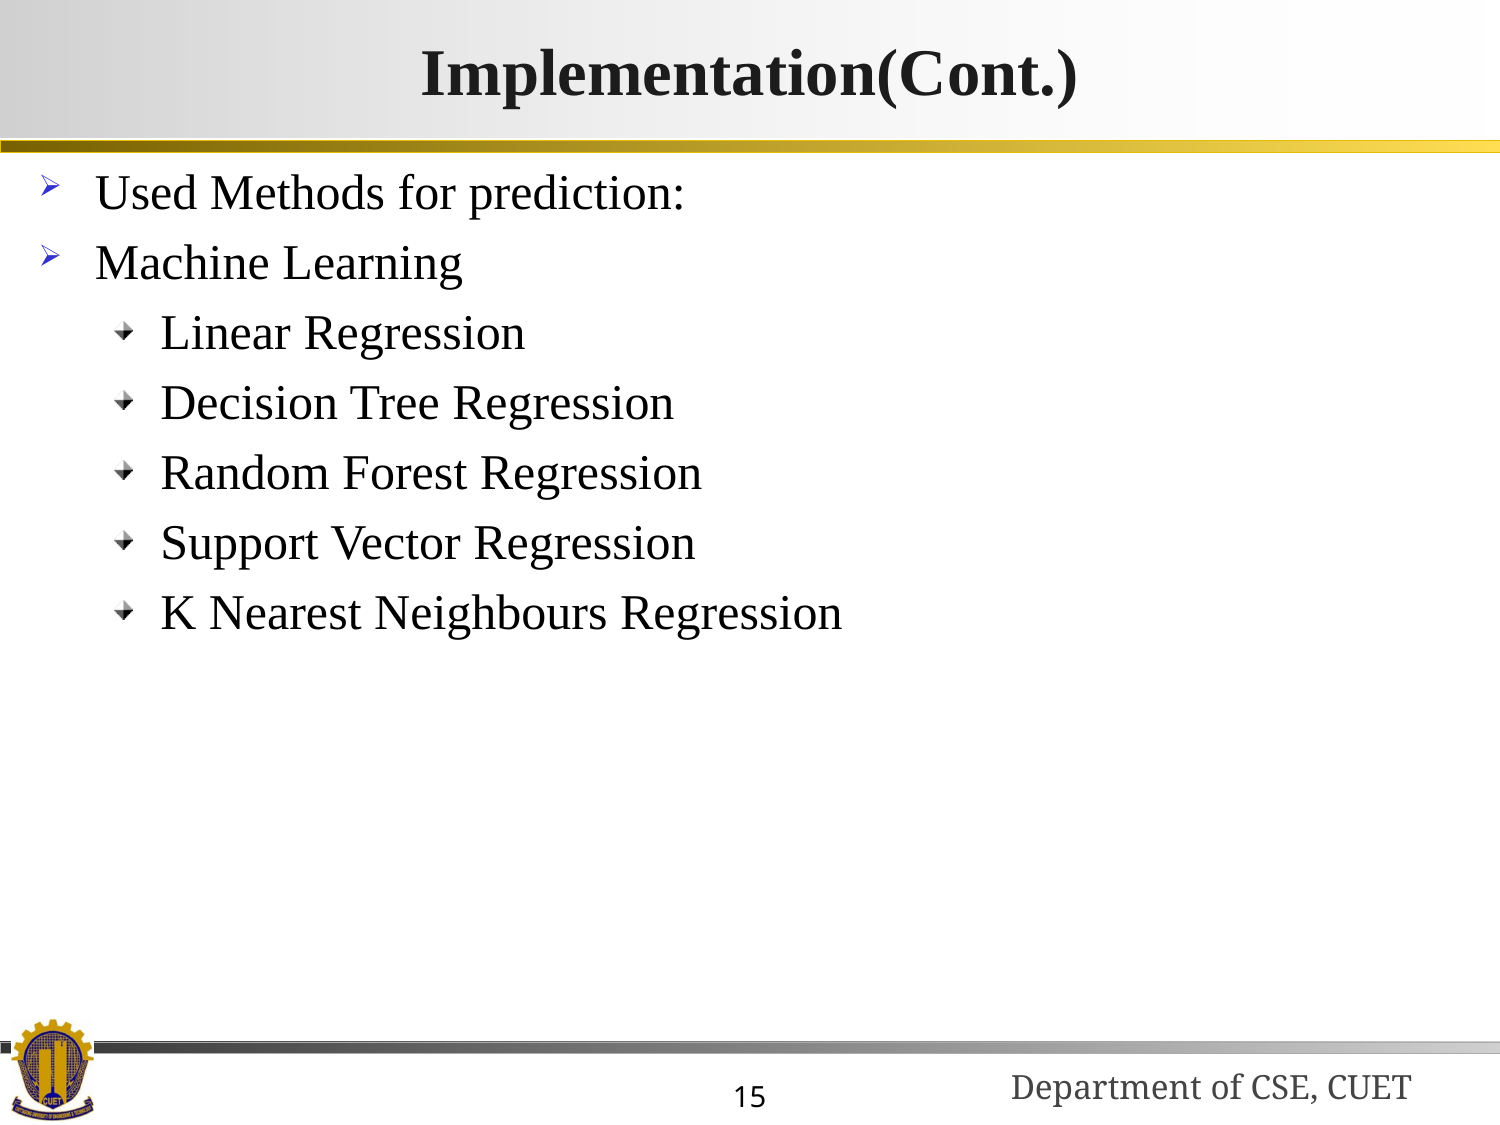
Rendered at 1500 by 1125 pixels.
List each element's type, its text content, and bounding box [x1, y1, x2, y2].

picture [113, 389, 133, 410]
picture [113, 320, 133, 340]
title Implementation(Cont.) [0, 0, 1500, 138]
picture [11, 1019, 94, 1121]
picture [113, 459, 133, 480]
picture [113, 529, 133, 550]
picture [113, 599, 133, 620]
list Used Methods for prediction: Machine Learning Linear Regression Decision Tree Regression Random Forest Regression Support Vector Regression K Nearest Neighbours Regression [23, 152, 1442, 1051]
